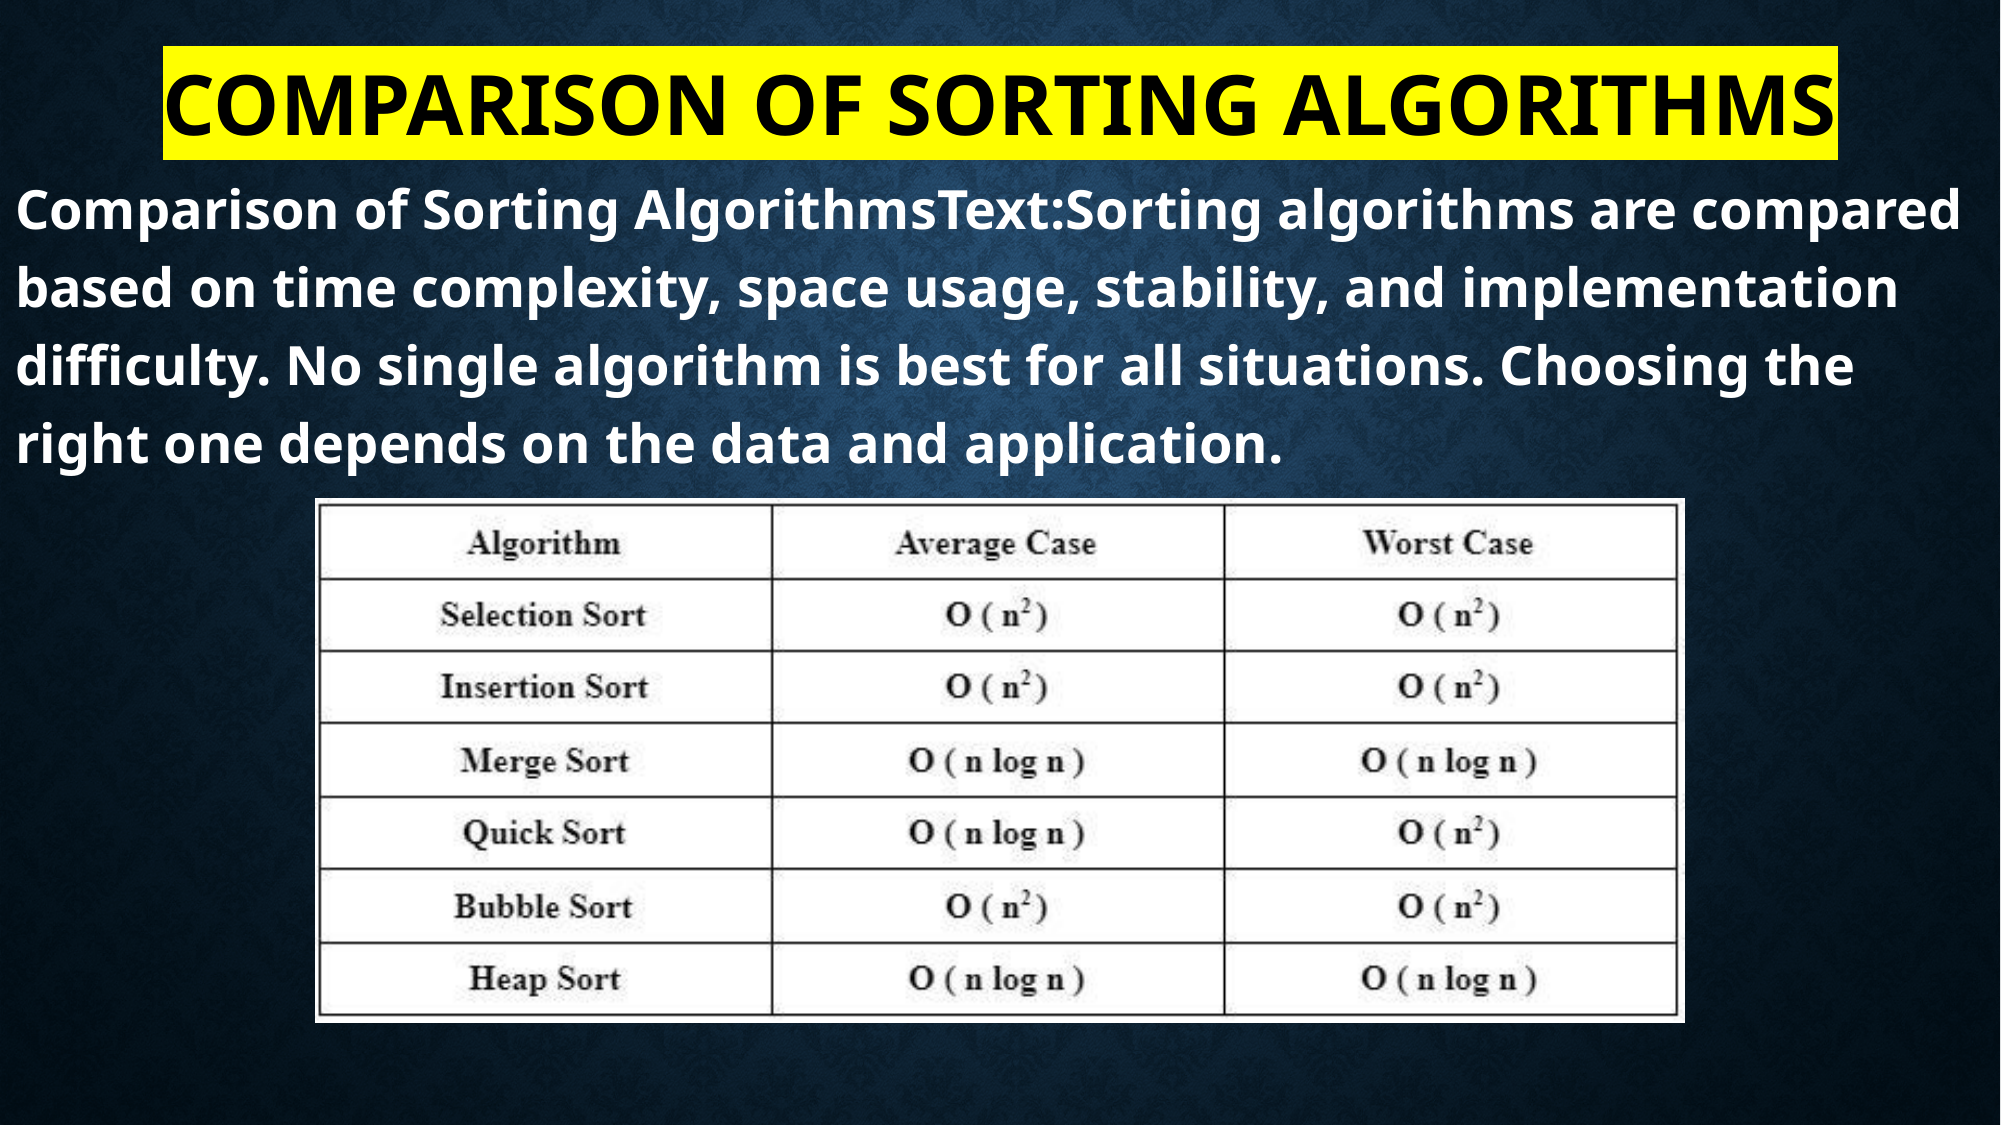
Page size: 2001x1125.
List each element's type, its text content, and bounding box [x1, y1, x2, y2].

list Comparison of Sorting AlgorithmsText:Sorting algorithms are compared based on time complexity, space usage, stability, and implementation difficulty. No single algorithm is best for all situations. Choosing the right one depends on the data and application. [0, 154, 2000, 499]
title Comparison of Sorting Algorithms [0, 0, 2000, 154]
picture [314, 498, 1686, 1024]
